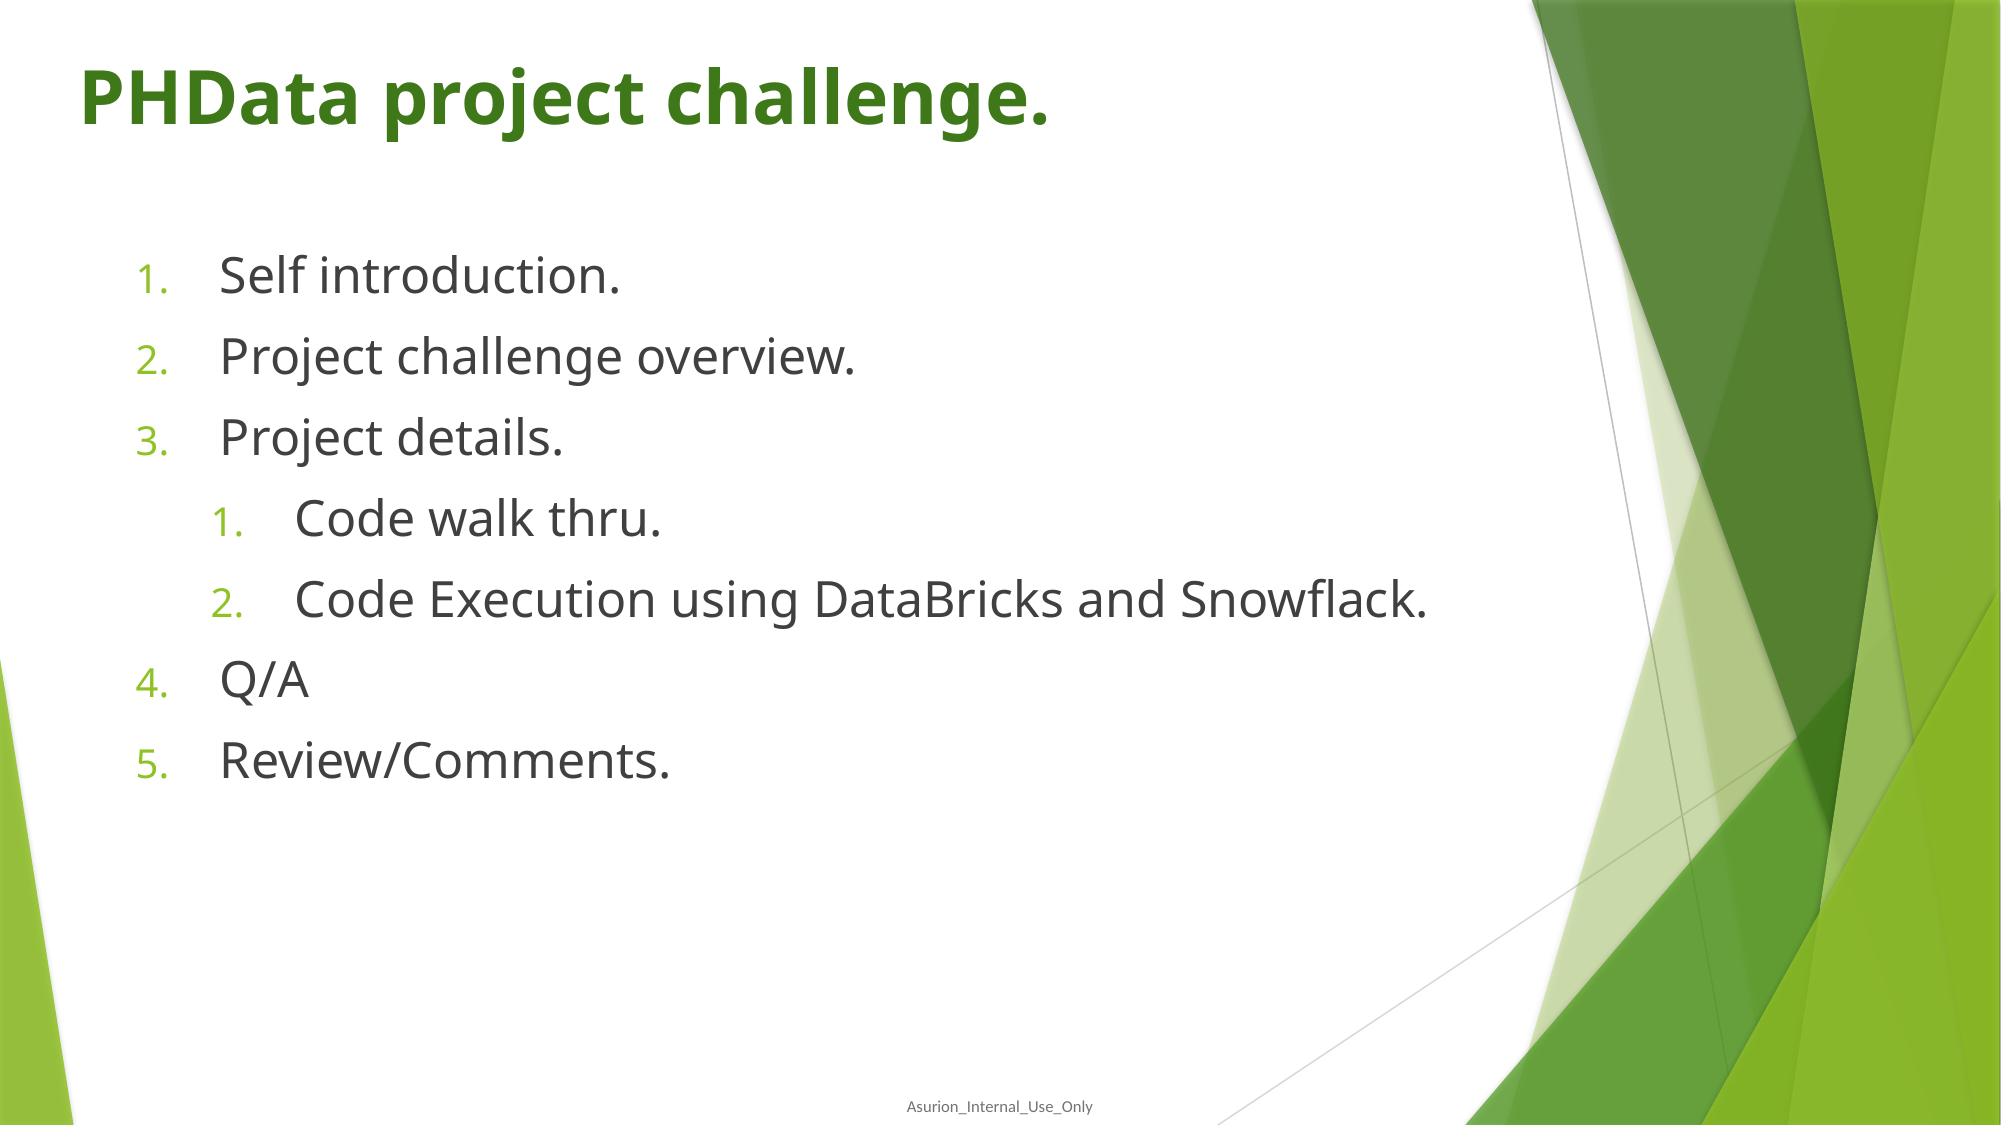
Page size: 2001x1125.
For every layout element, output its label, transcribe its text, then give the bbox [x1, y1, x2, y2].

list Self introduction. Project challenge overview. Project details. Code walk thru. Code Execution using DataBricks and Snowflack. Q/A Review/Comments. [120, 170, 1846, 885]
title PHData project challenge. [64, 41, 1510, 171]
